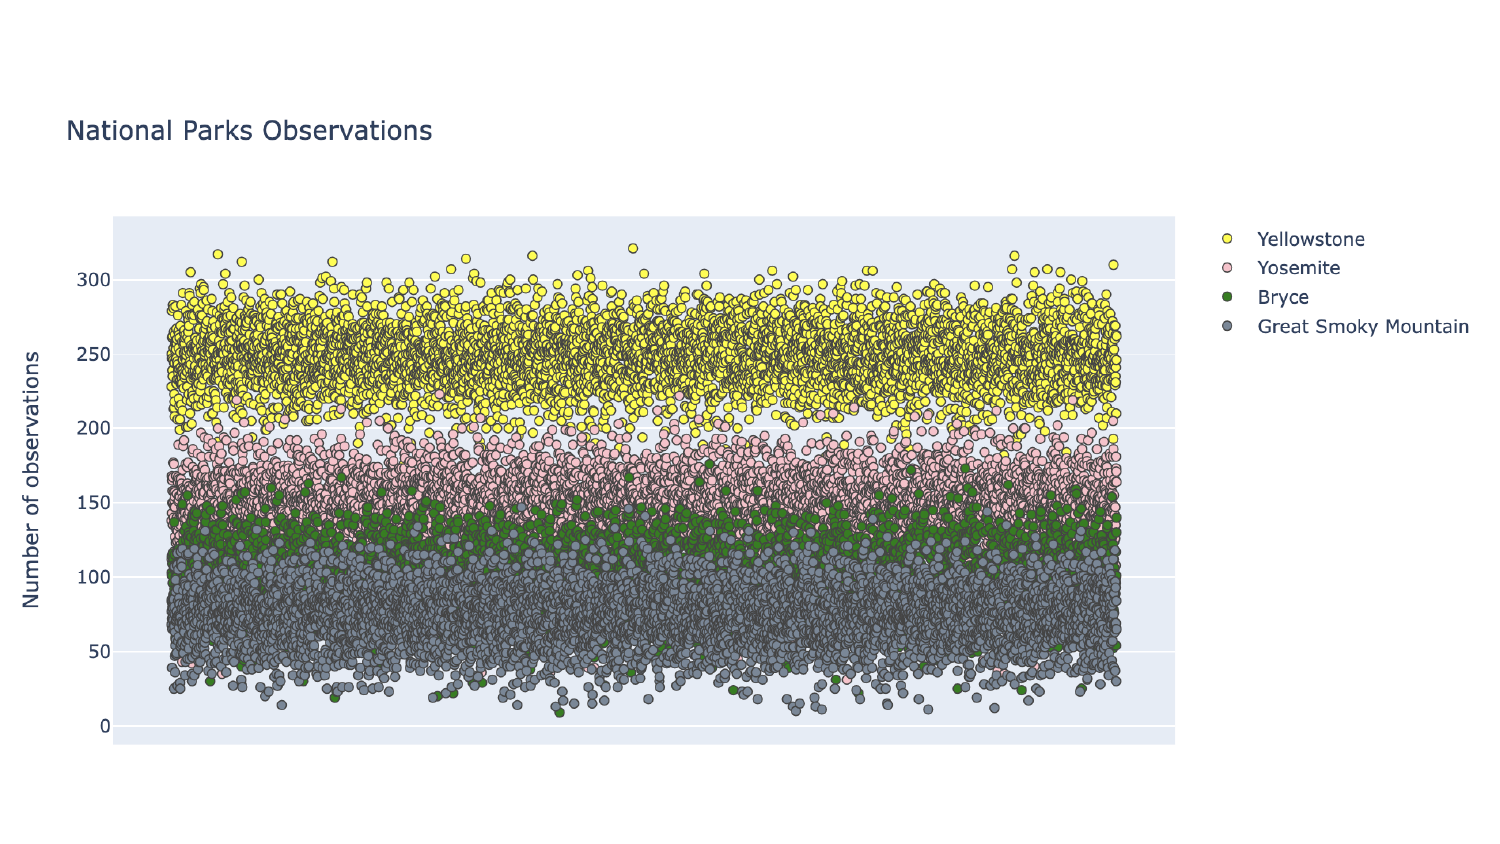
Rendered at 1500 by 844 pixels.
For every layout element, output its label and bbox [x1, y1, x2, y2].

picture [0, 98, 1500, 767]
